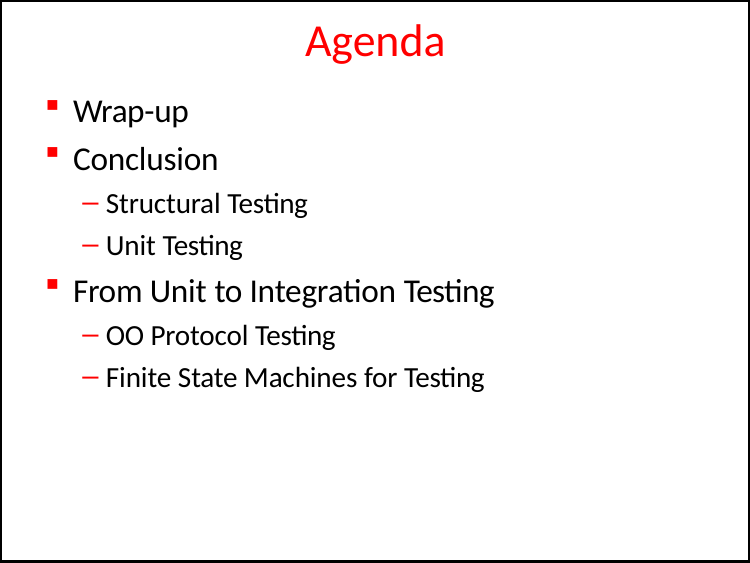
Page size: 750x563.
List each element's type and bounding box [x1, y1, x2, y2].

text_box [0, 0, 750, 563]
